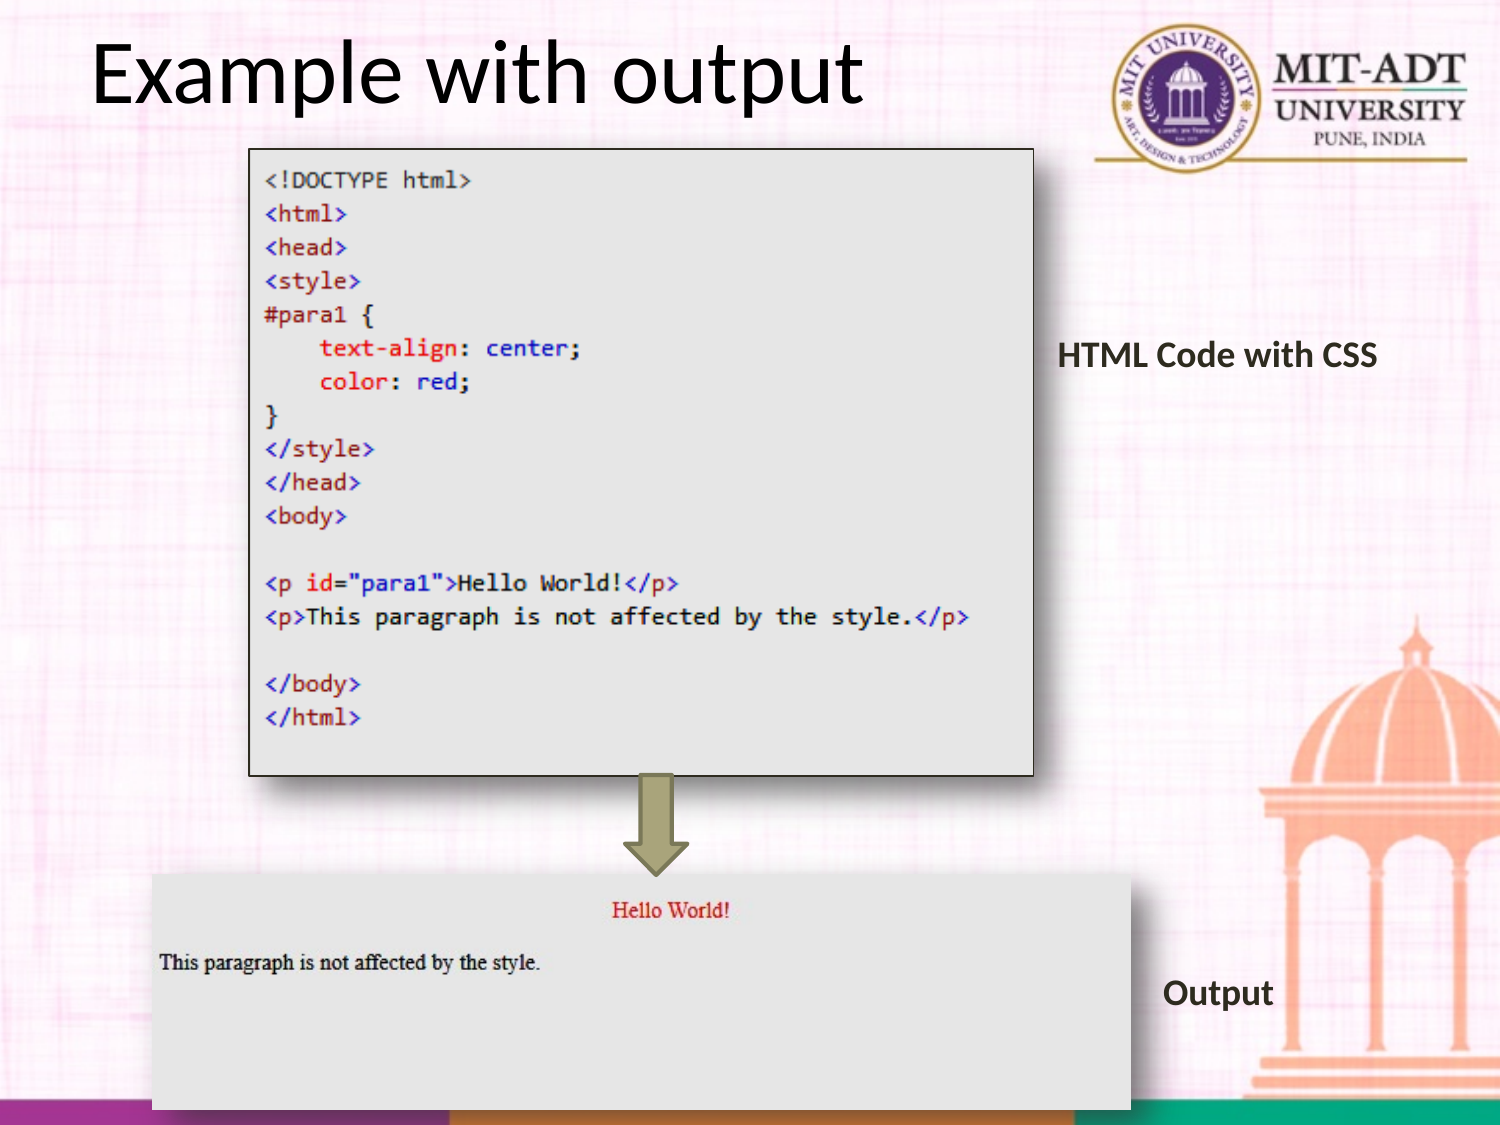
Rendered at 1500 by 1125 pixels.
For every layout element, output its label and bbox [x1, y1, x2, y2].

picture [0, 0, 1500, 1125]
text_box [119, 116, 1196, 1125]
